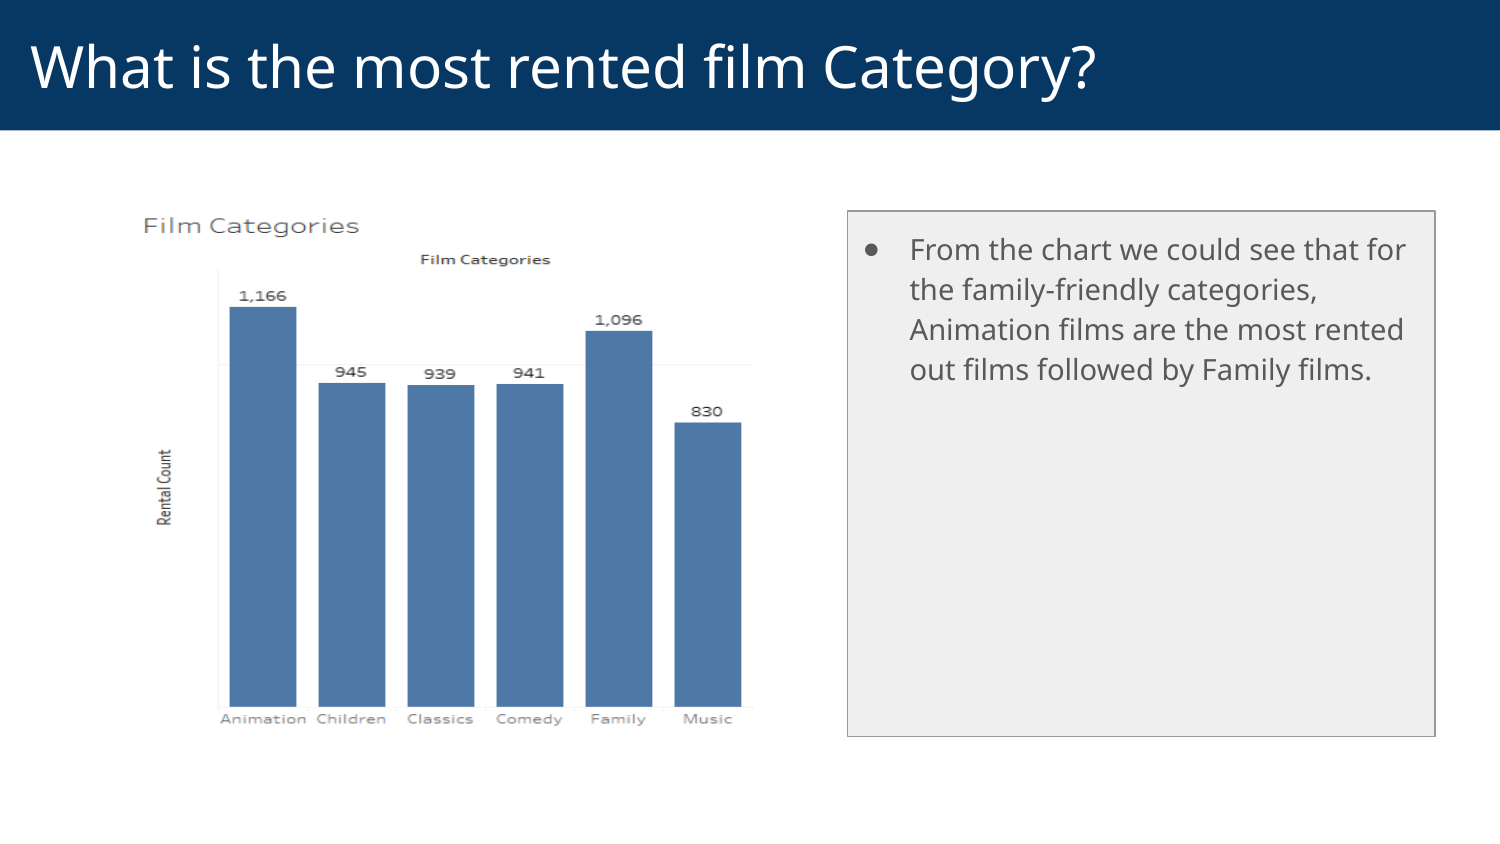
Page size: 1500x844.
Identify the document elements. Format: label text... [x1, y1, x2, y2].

picture [132, 208, 789, 737]
title What is the most rented film Category? [0, 0, 1500, 131]
list From the chart we could see that for the family-friendly categories, Animation films are the most rented out films followed by Family films. [847, 211, 1436, 737]
